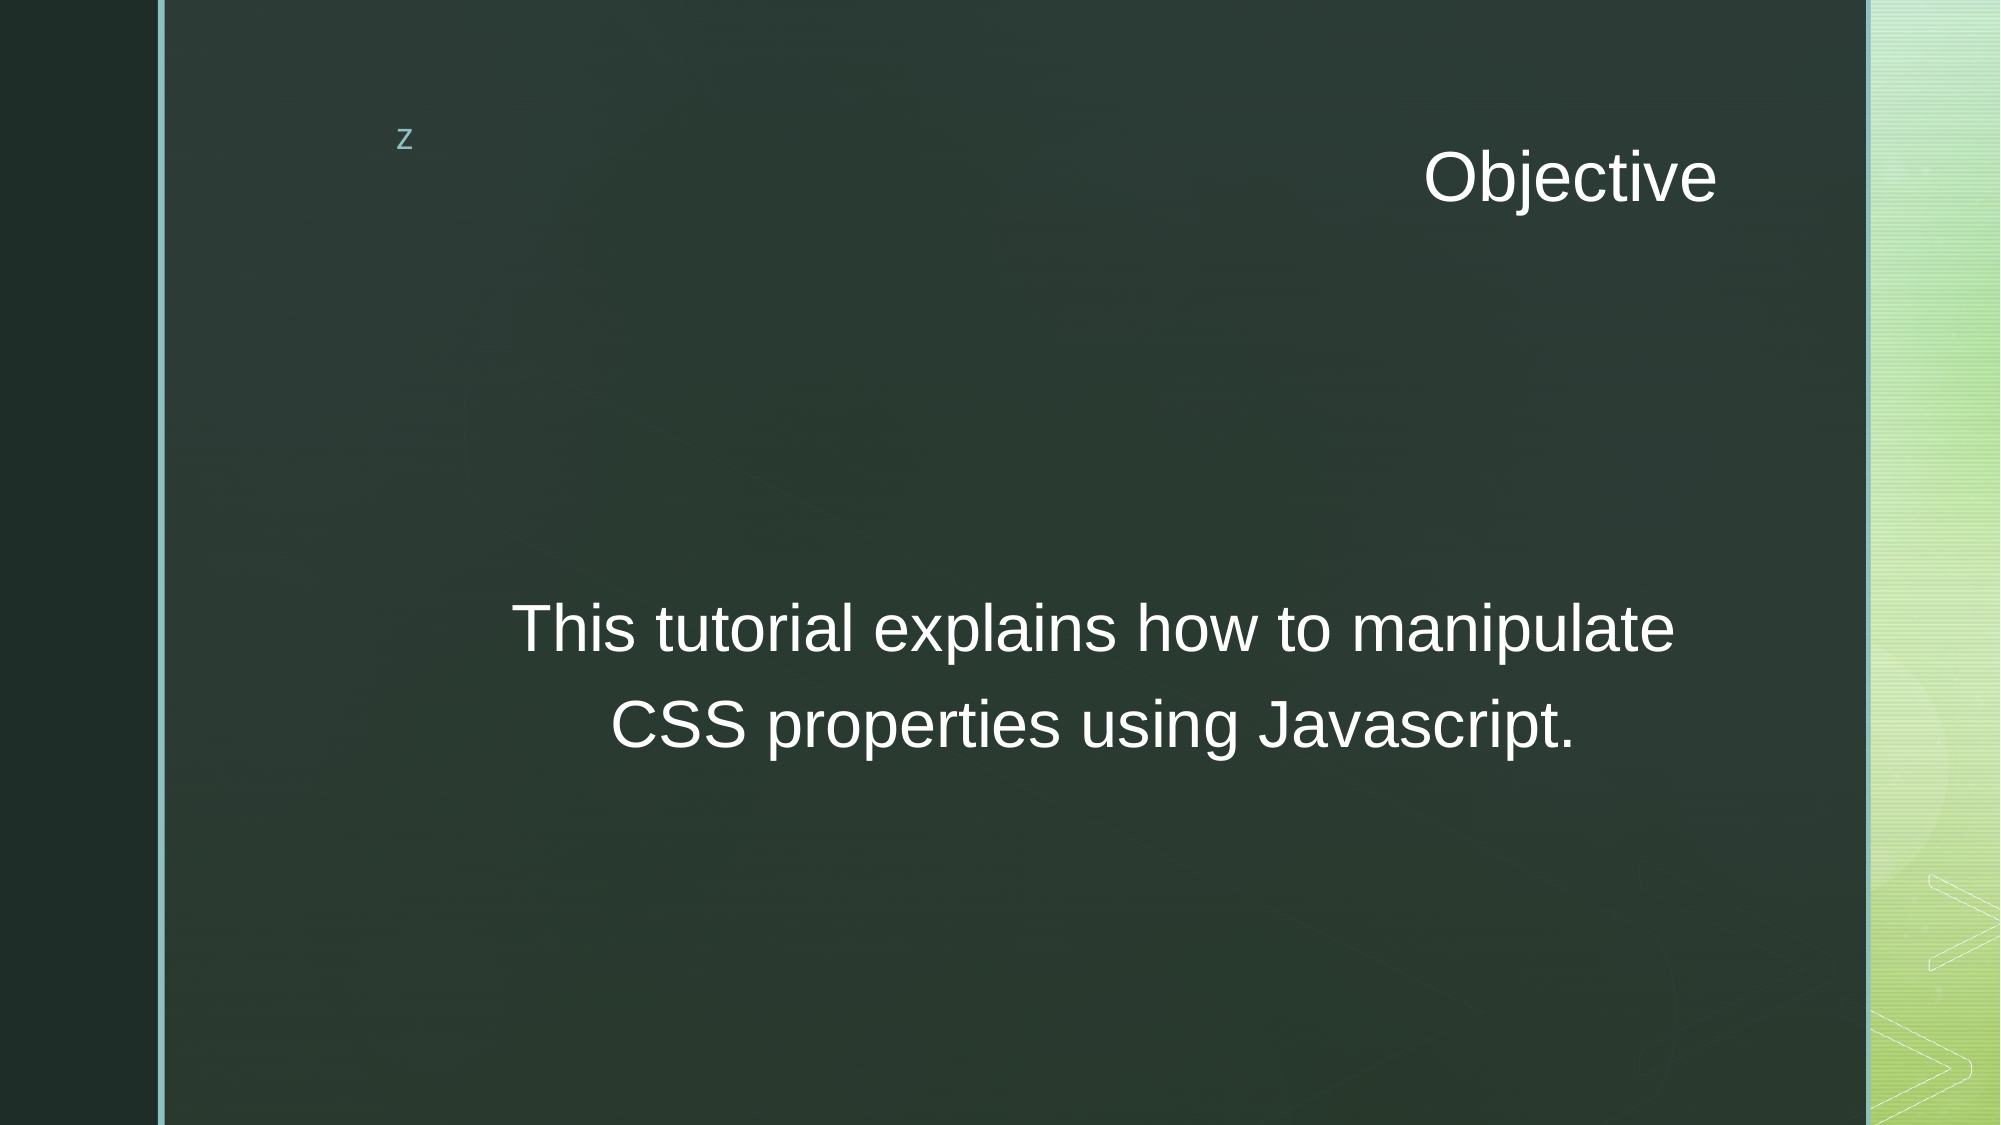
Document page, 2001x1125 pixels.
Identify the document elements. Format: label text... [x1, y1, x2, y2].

title Objective [428, 132, 1734, 310]
list This tutorial explains how to manipulate CSS properties using Javascript. [454, 336, 1734, 993]
picture [1871, 0, 2001, 1125]
